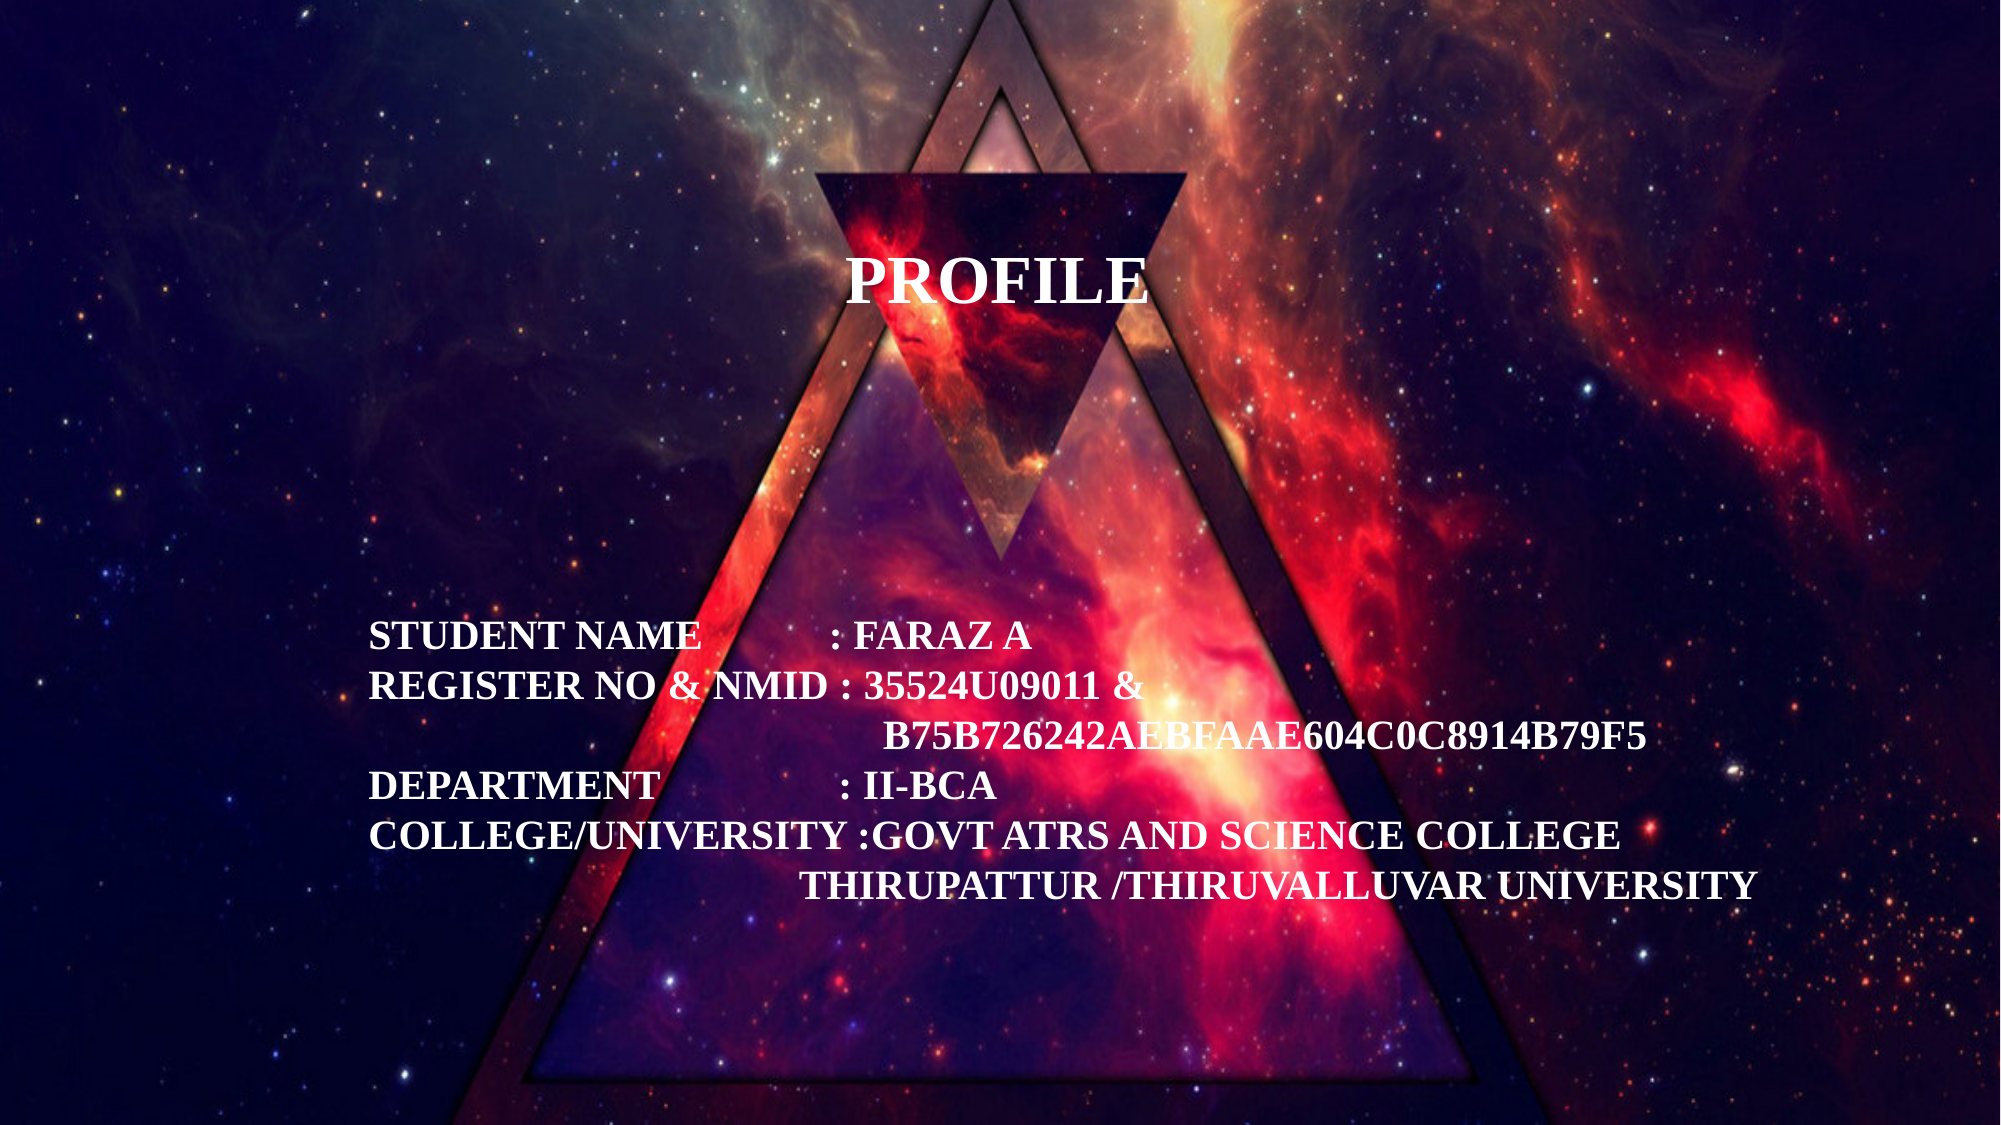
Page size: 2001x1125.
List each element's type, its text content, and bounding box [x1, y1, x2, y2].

picture [0, 0, 2001, 1125]
text_box PROFILE [830, 227, 1166, 325]
text_box STUDENT NAME : FARAZ A REGISTER NO & NMID : 35524U09011 & B75B726242AEBFAAE604C0C8914B79F5 DEPARTMENT : II-BCA COLLEGE/UNIVERSITY :GOVT ATRS AND SCIENCE COLLEGE THIRUPATTUR /THIRUVALLUVAR UNIVERSITY [353, 600, 1970, 915]
